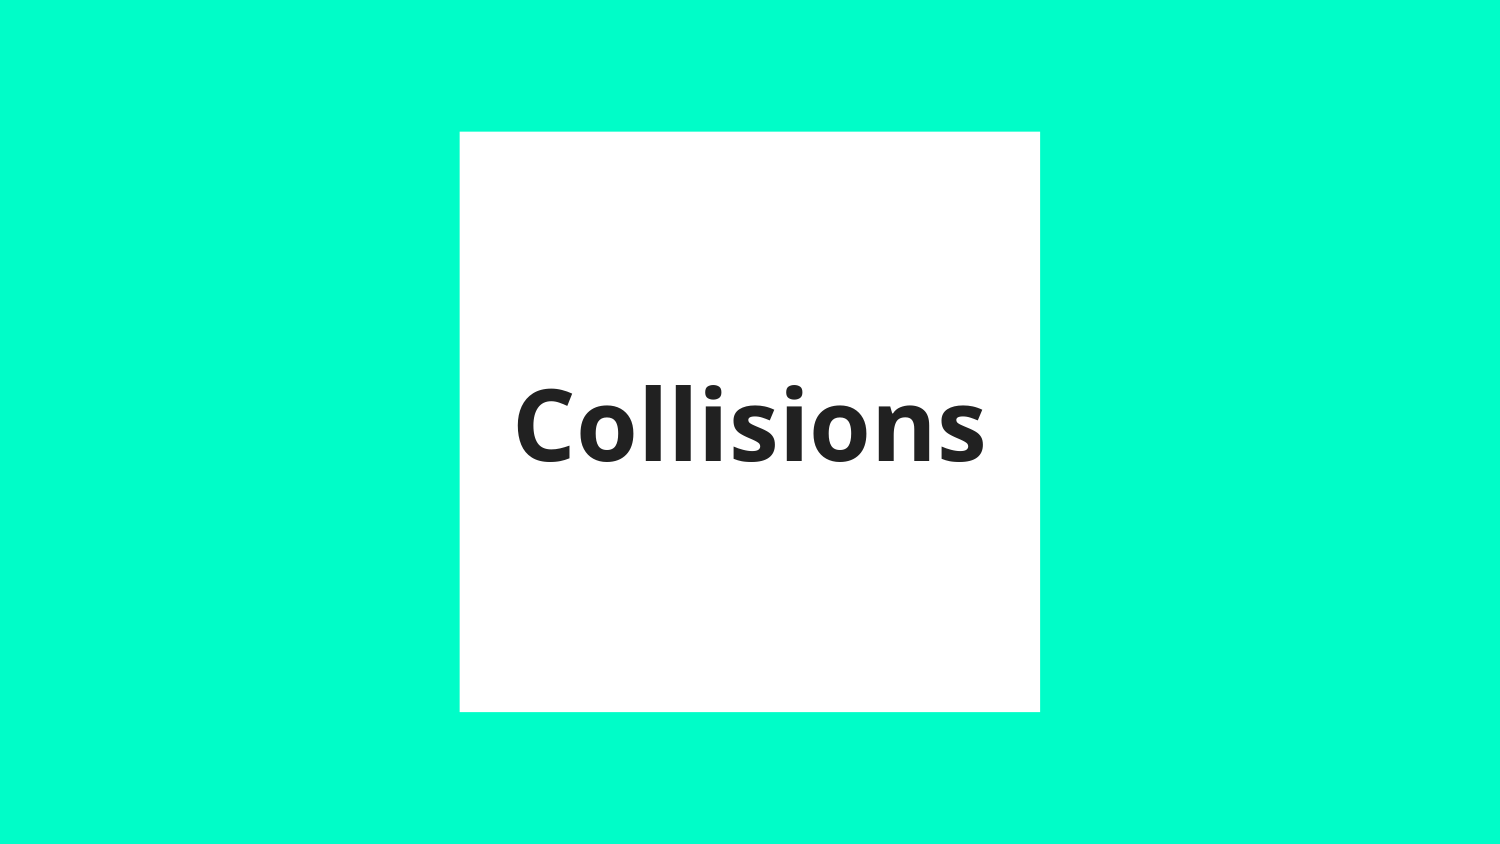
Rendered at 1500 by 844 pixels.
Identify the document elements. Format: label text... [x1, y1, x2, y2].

title Collisions [459, 131, 1041, 713]
